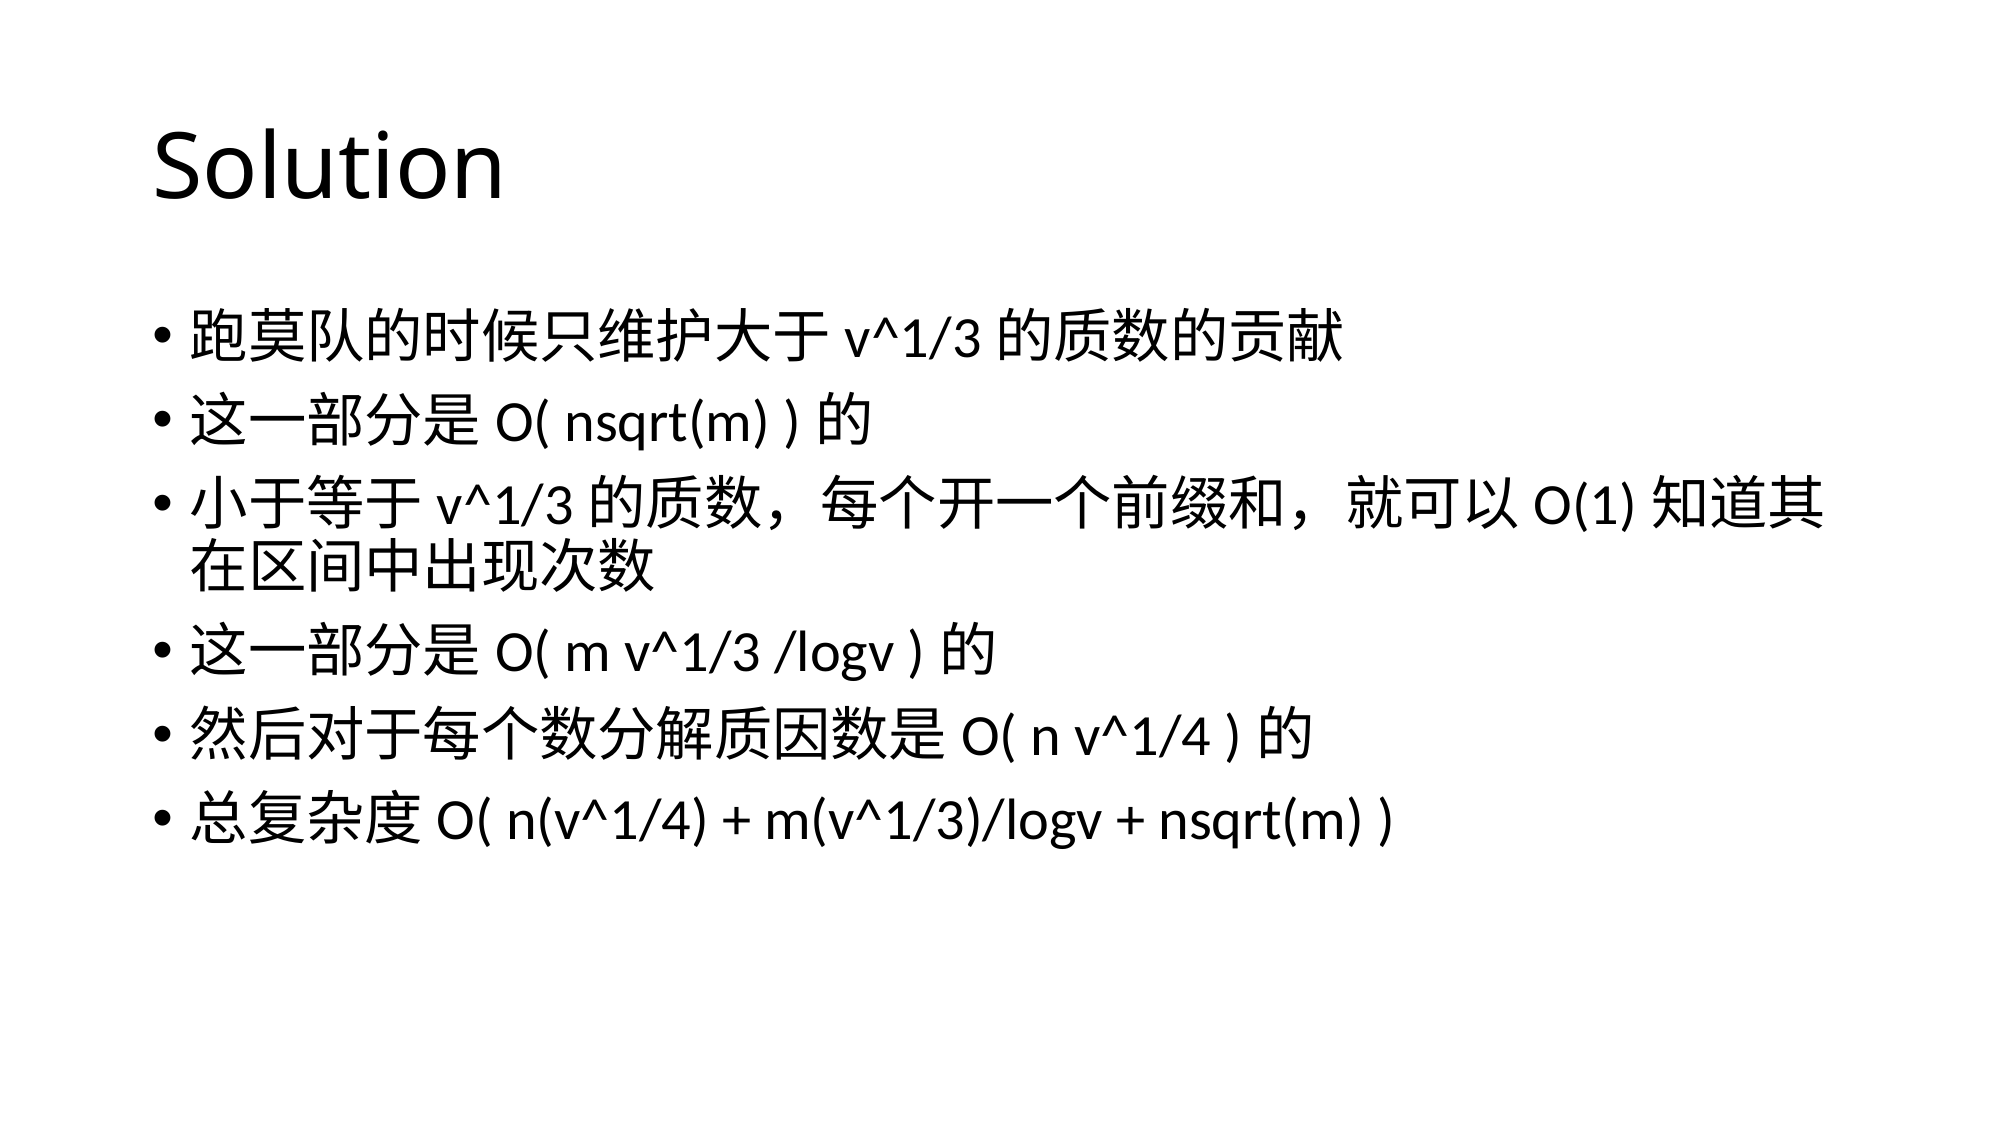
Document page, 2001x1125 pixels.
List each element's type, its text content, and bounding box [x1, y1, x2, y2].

list 跑莫队的时候只维护大于v^1/3的质数的贡献 这一部分是O( nsqrt(m) )的 小于等于v^1/3的质数，每个开一个前缀和，就可以O(1)知道其在区间中出现次数 这一部分是O( m v^1/3 /logv )的 然后对于每个数分解质因数是O( n v^1/4 )的 总复杂度O( n(v^1/4) + m(v^1/3)/logv + nsqrt(m) ) [137, 299, 1863, 1014]
title Solution [137, 59, 1863, 278]
